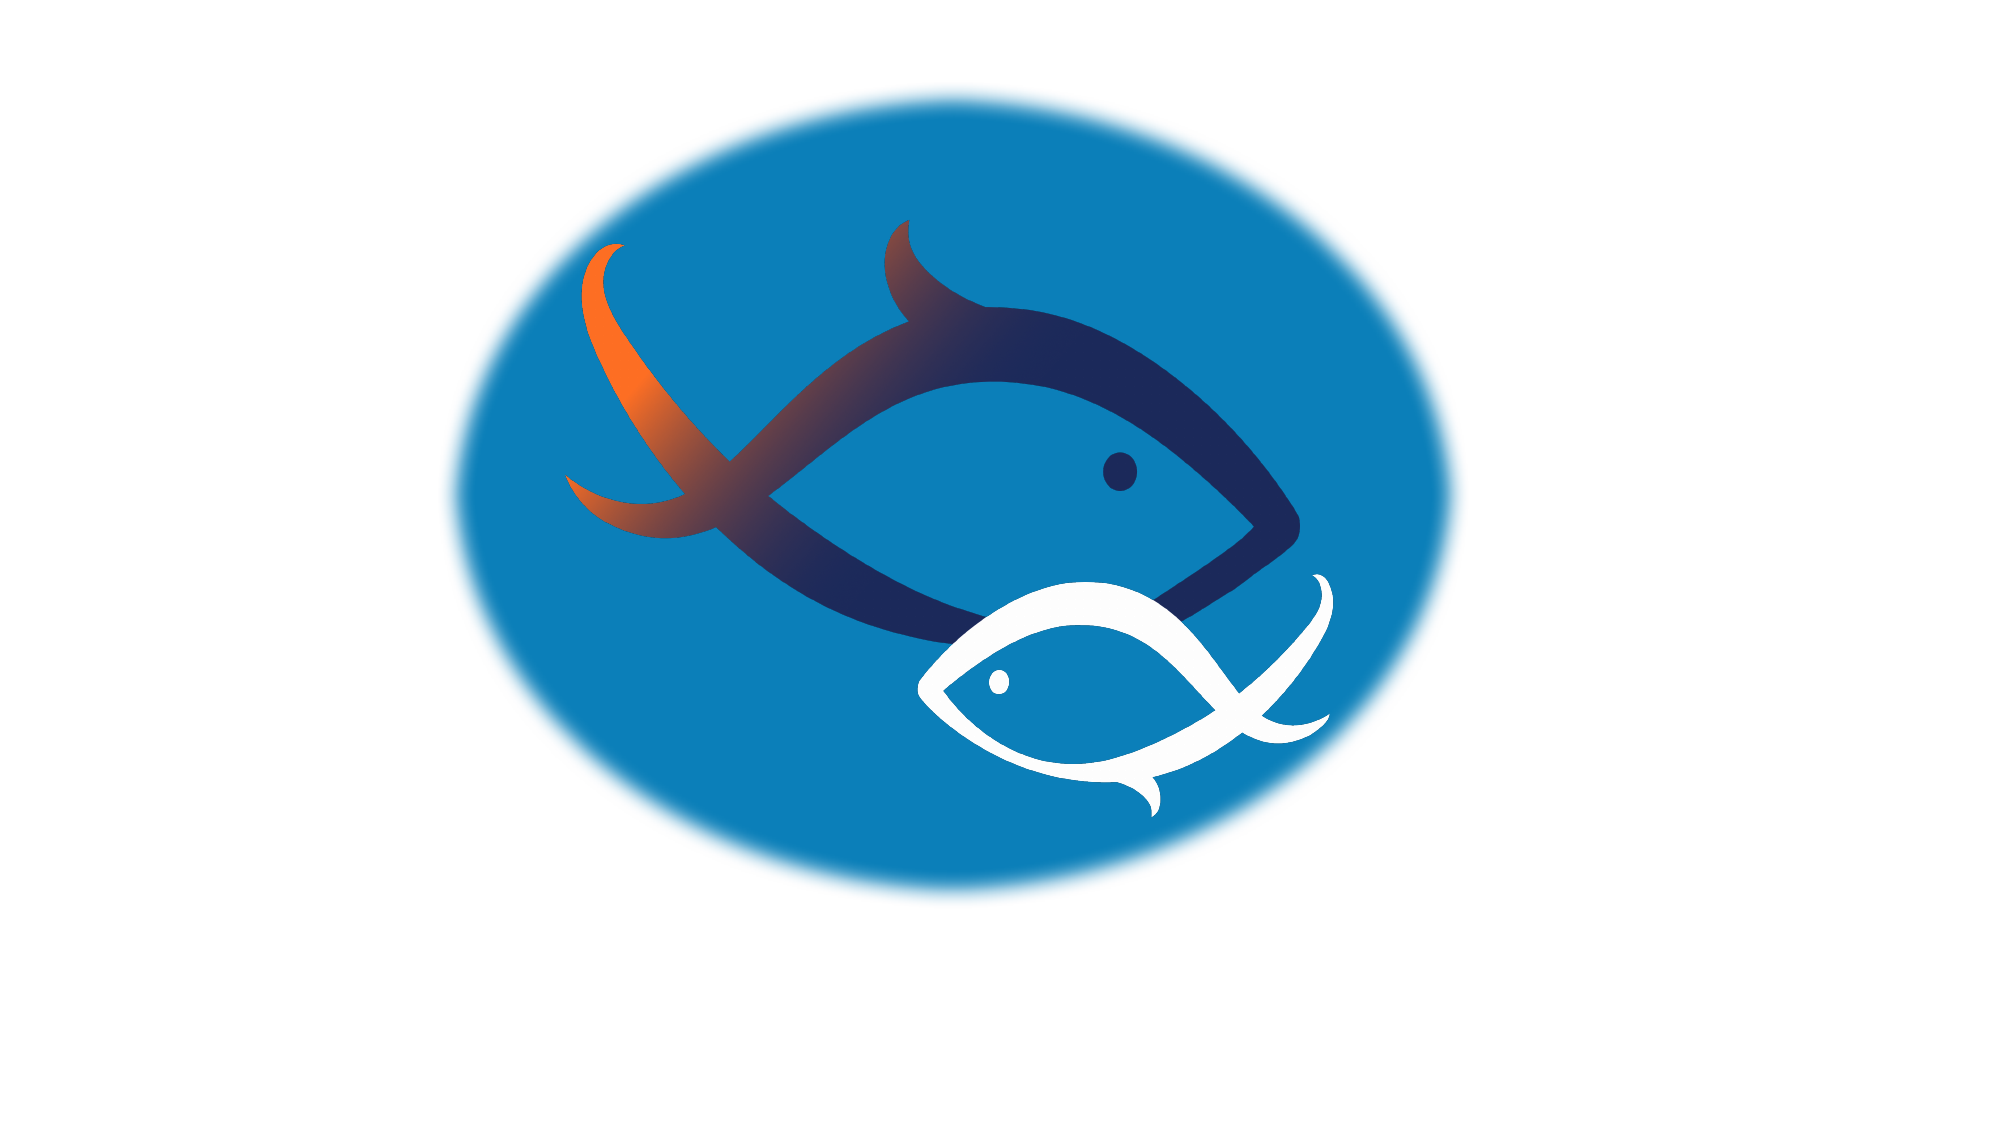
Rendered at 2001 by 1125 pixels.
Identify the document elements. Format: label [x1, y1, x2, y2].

text_box [436, 81, 1472, 909]
